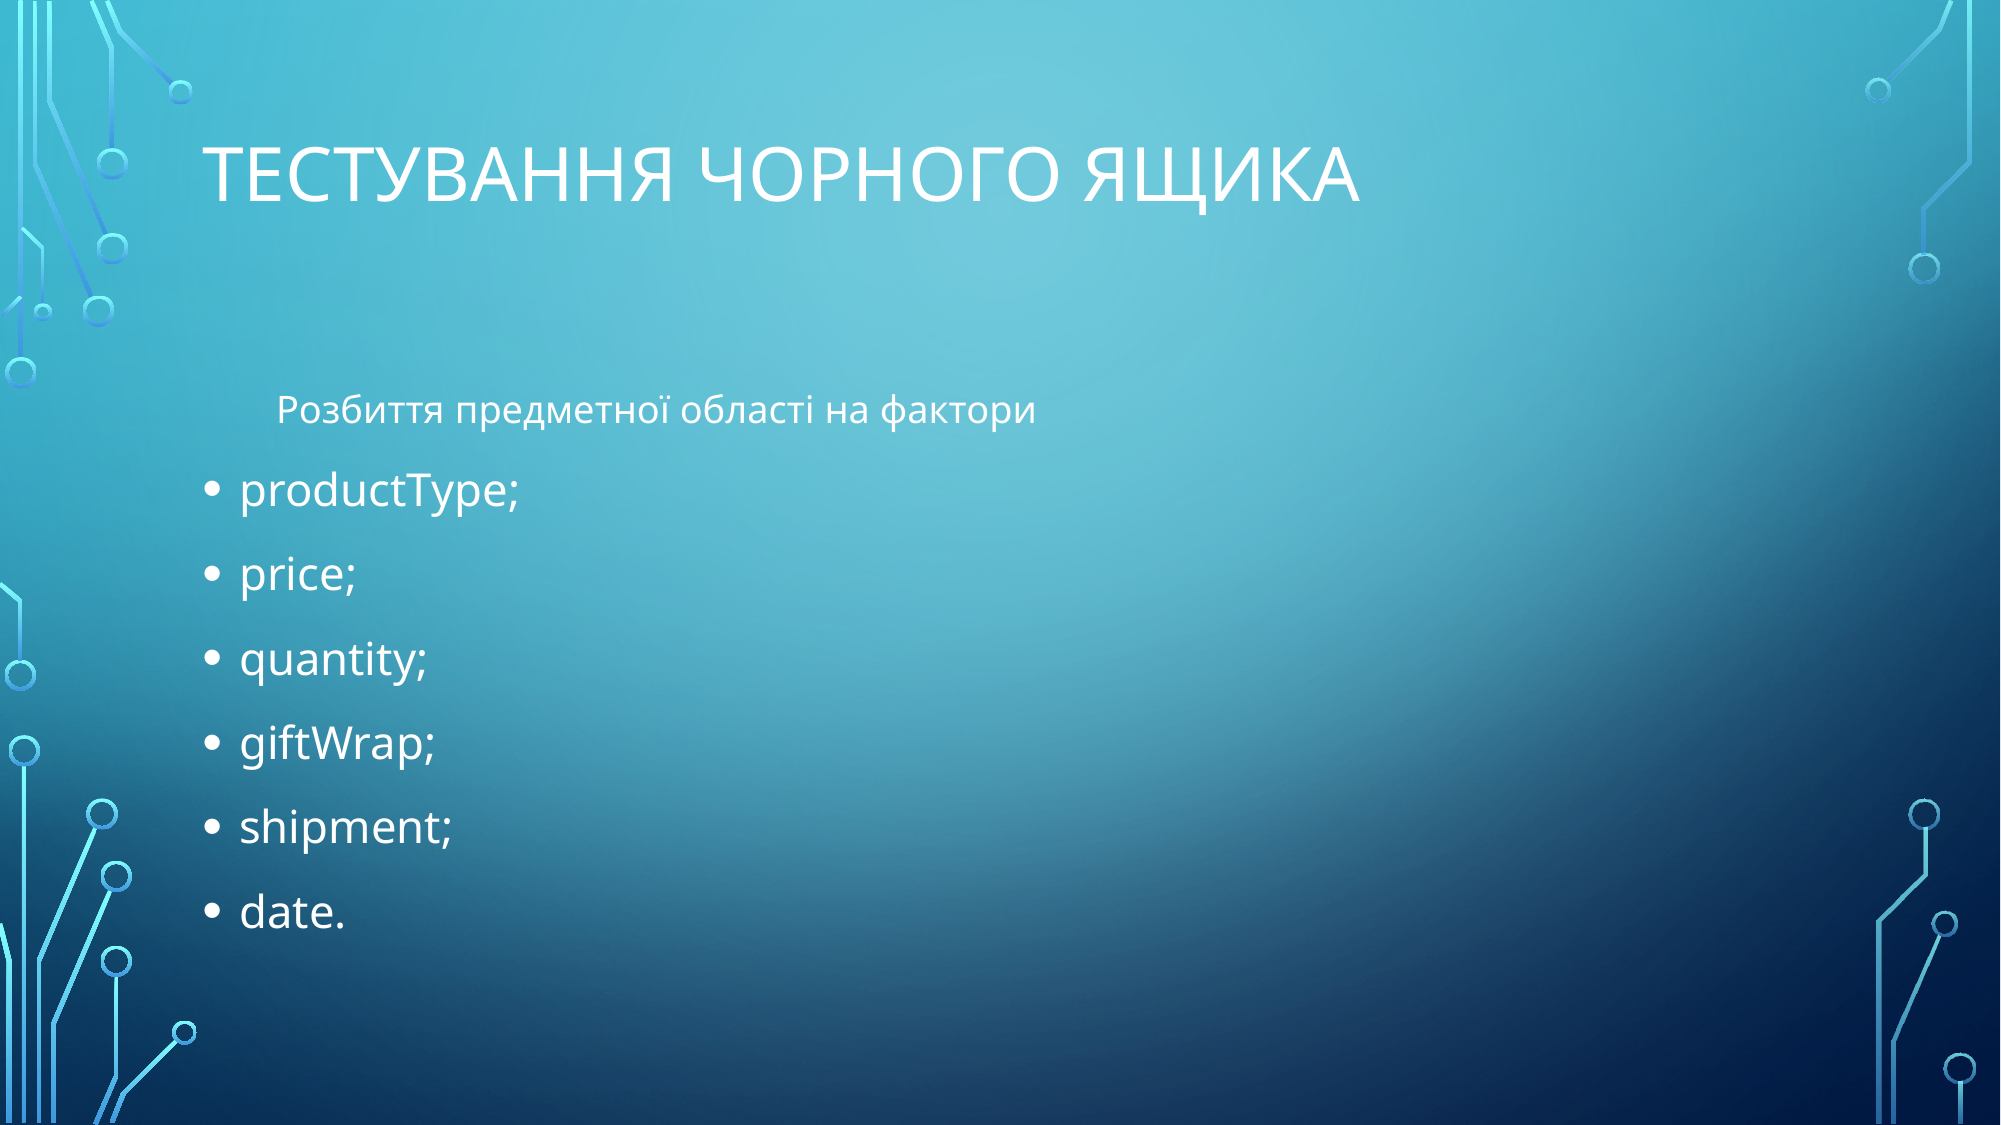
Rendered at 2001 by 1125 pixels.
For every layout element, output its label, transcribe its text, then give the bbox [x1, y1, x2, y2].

list Розбиття предметної області на фактори productType; price; quantity; giftWrap; shipment; date. [187, 369, 1813, 950]
title Тестування чорного ящика [187, 101, 1813, 344]
